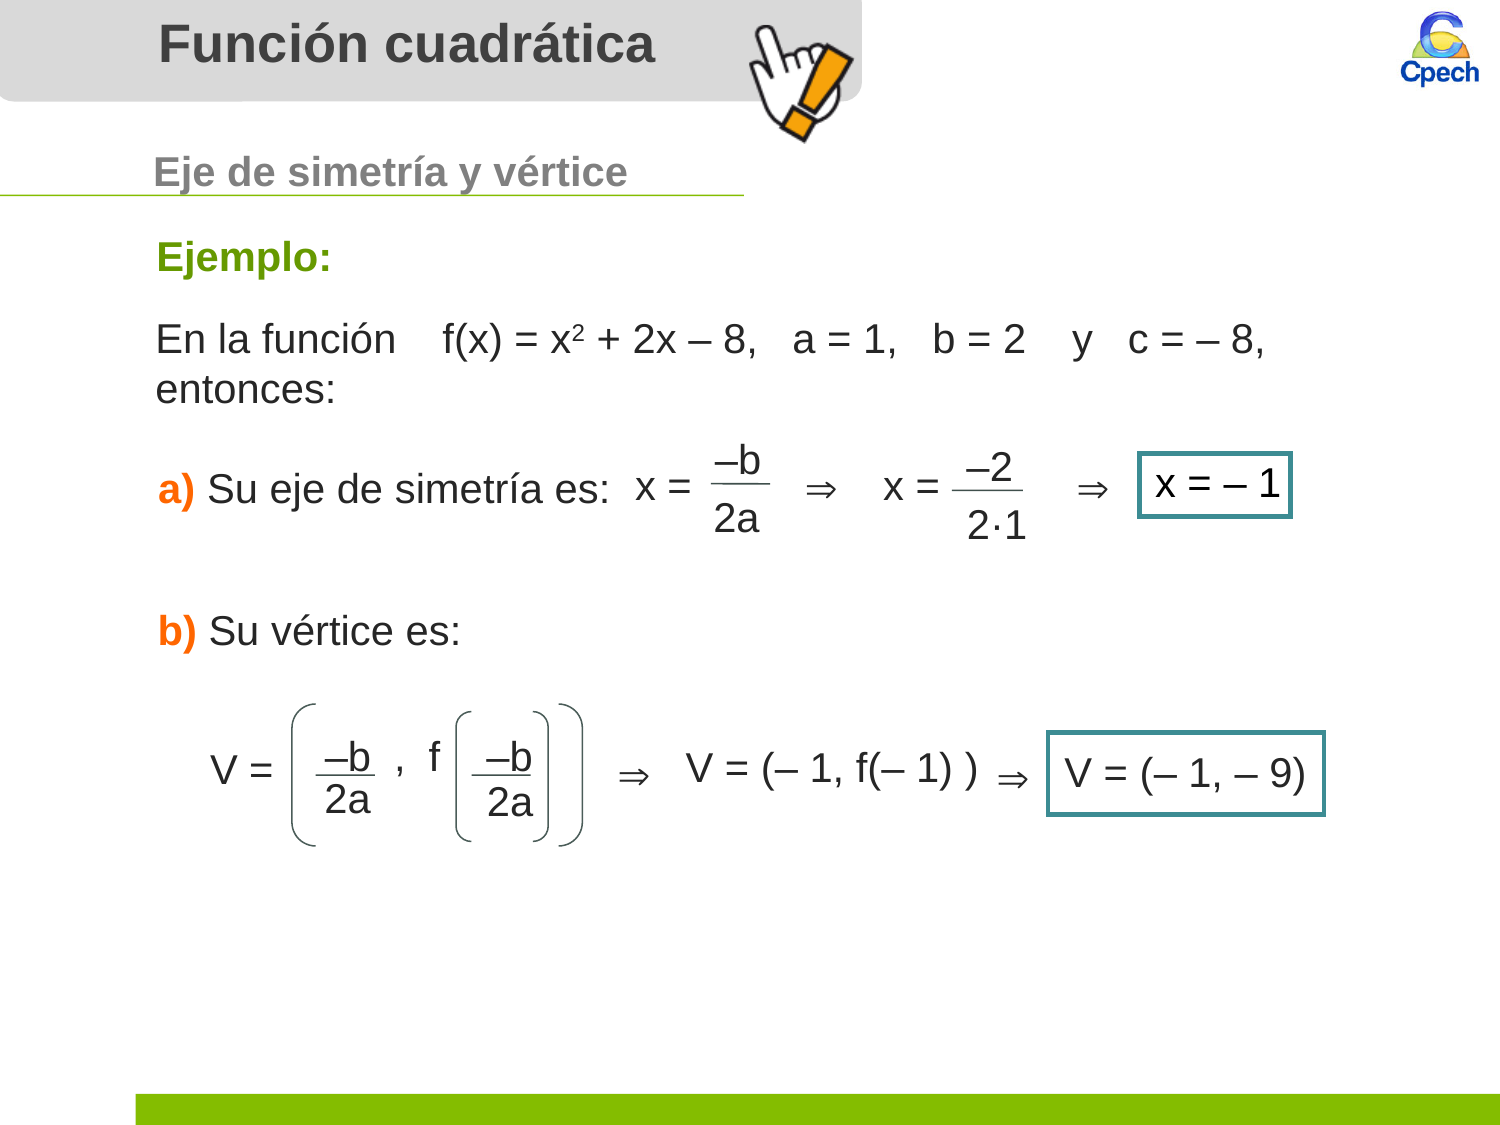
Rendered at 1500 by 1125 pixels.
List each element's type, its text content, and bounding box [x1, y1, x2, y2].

text_box En la función f(x) = x2 + 2x – 8, a = 1, b = 2 y c = – 8, entonces: [140, 304, 1386, 420]
text_box [0, 0, 862, 102]
text_box  [789, 453, 853, 518]
text_box Eje de simetría y vértice [138, 137, 676, 195]
text_box [1139, 453, 1291, 517]
text_box Ejemplo: [141, 222, 413, 288]
text_box V = (– 1, f(– 1) ) [755, 733, 994, 798]
text_box Función cuadrática [143, 1, 1211, 81]
text_box a) Su eje de simetría es: [143, 444, 614, 520]
picture [737, 18, 857, 145]
text_box x = – 1 [1140, 448, 1297, 513]
text_box [1047, 732, 1324, 815]
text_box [867, 432, 1044, 557]
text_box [194, 703, 751, 847]
text_box  [981, 743, 1045, 809]
text_box Eje de simetría y vértice [138, 196, 676, 202]
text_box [619, 425, 778, 550]
text_box  [1061, 453, 1125, 518]
text_box b) Su vértice es: [142, 586, 477, 661]
picture [1396, 7, 1483, 94]
